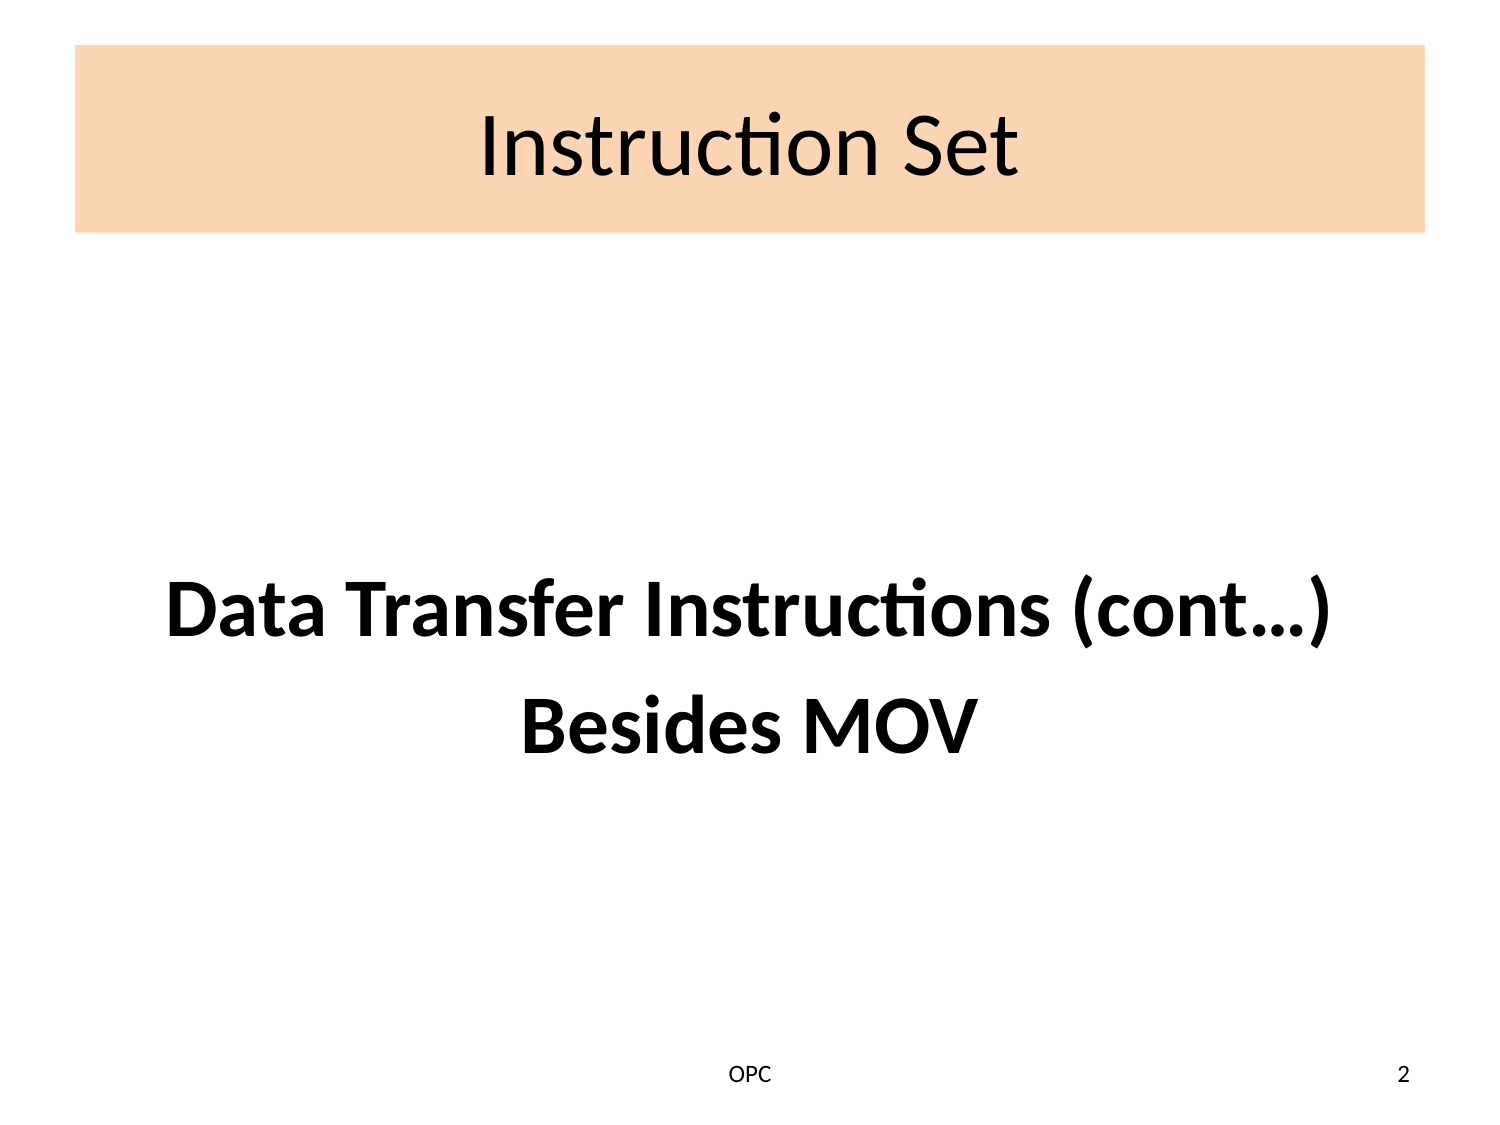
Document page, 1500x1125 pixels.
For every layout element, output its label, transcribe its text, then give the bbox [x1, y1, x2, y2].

title Instruction Set [75, 45, 1425, 233]
list Data Transfer Instructions (cont…) Besides MOV [75, 262, 1425, 1005]
slide_number 2 [1074, 1042, 1425, 1103]
footer OPC [512, 1042, 988, 1103]
